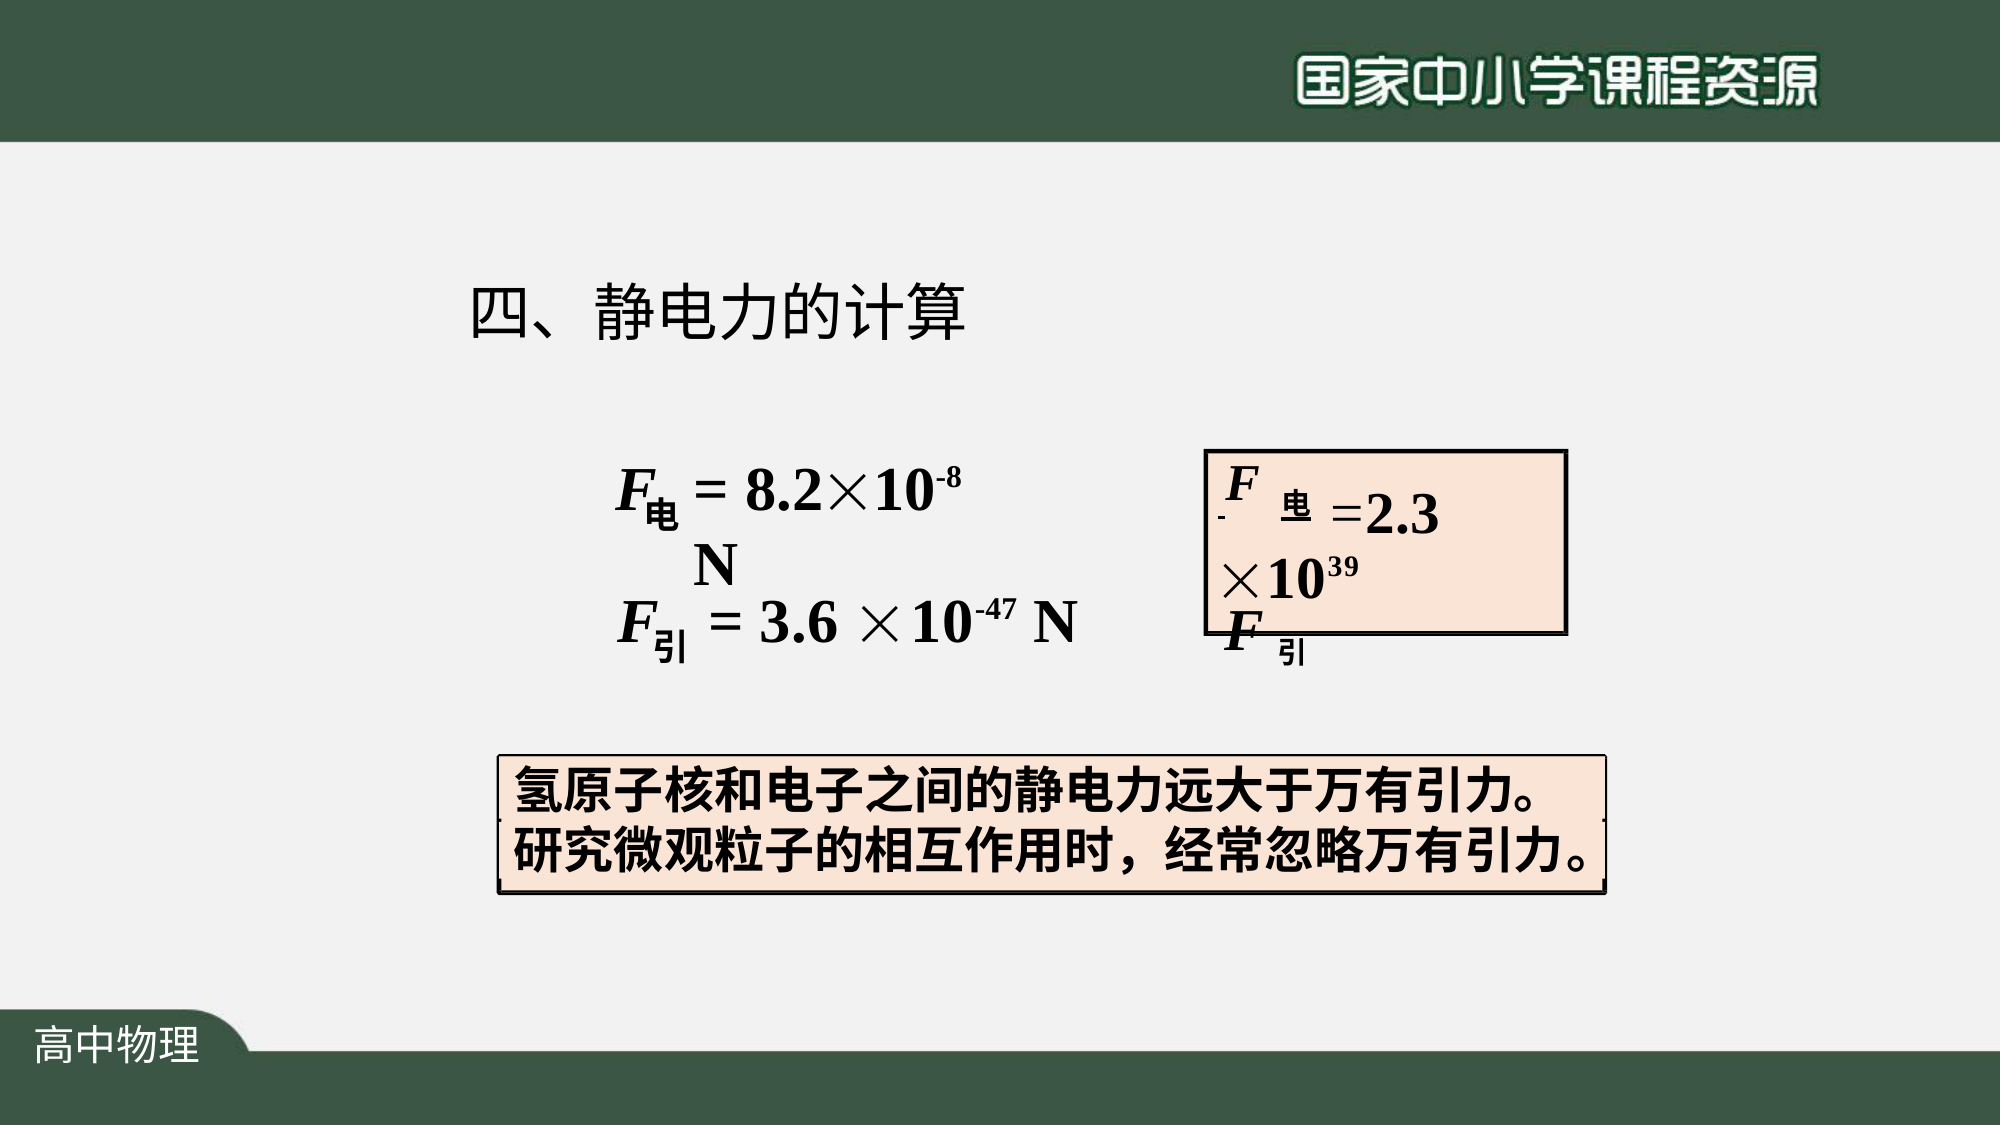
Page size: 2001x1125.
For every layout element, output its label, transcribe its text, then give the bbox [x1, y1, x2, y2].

text_box 研究微观粒子的相互作用时，经常忽略万有引力 [499, 821, 1564, 879]
text_box F = 3.6 10-47 N [615, 576, 1079, 655]
picture [0, 0, 2000, 1125]
text_box [1203, 448, 1569, 636]
text_box [496, 754, 1608, 896]
text_box 氢原子核和电子之间的静电力远大于万有引力。 [499, 756, 1605, 819]
text_box 。 [1564, 816, 1619, 879]
text_box F电 =2.3 1039 F引 [1208, 636, 1564, 670]
text_box F = 8.210-8 N [613, 445, 991, 599]
text_box 引 [650, 655, 692, 668]
text_box [1209, 454, 1563, 491]
text_box [502, 879, 1602, 890]
footer 高中物理 [31, 1013, 202, 1125]
text_box F电 =2.3 1039 F引 [1209, 491, 1563, 631]
title 四、静电力的计算 [466, 270, 971, 461]
